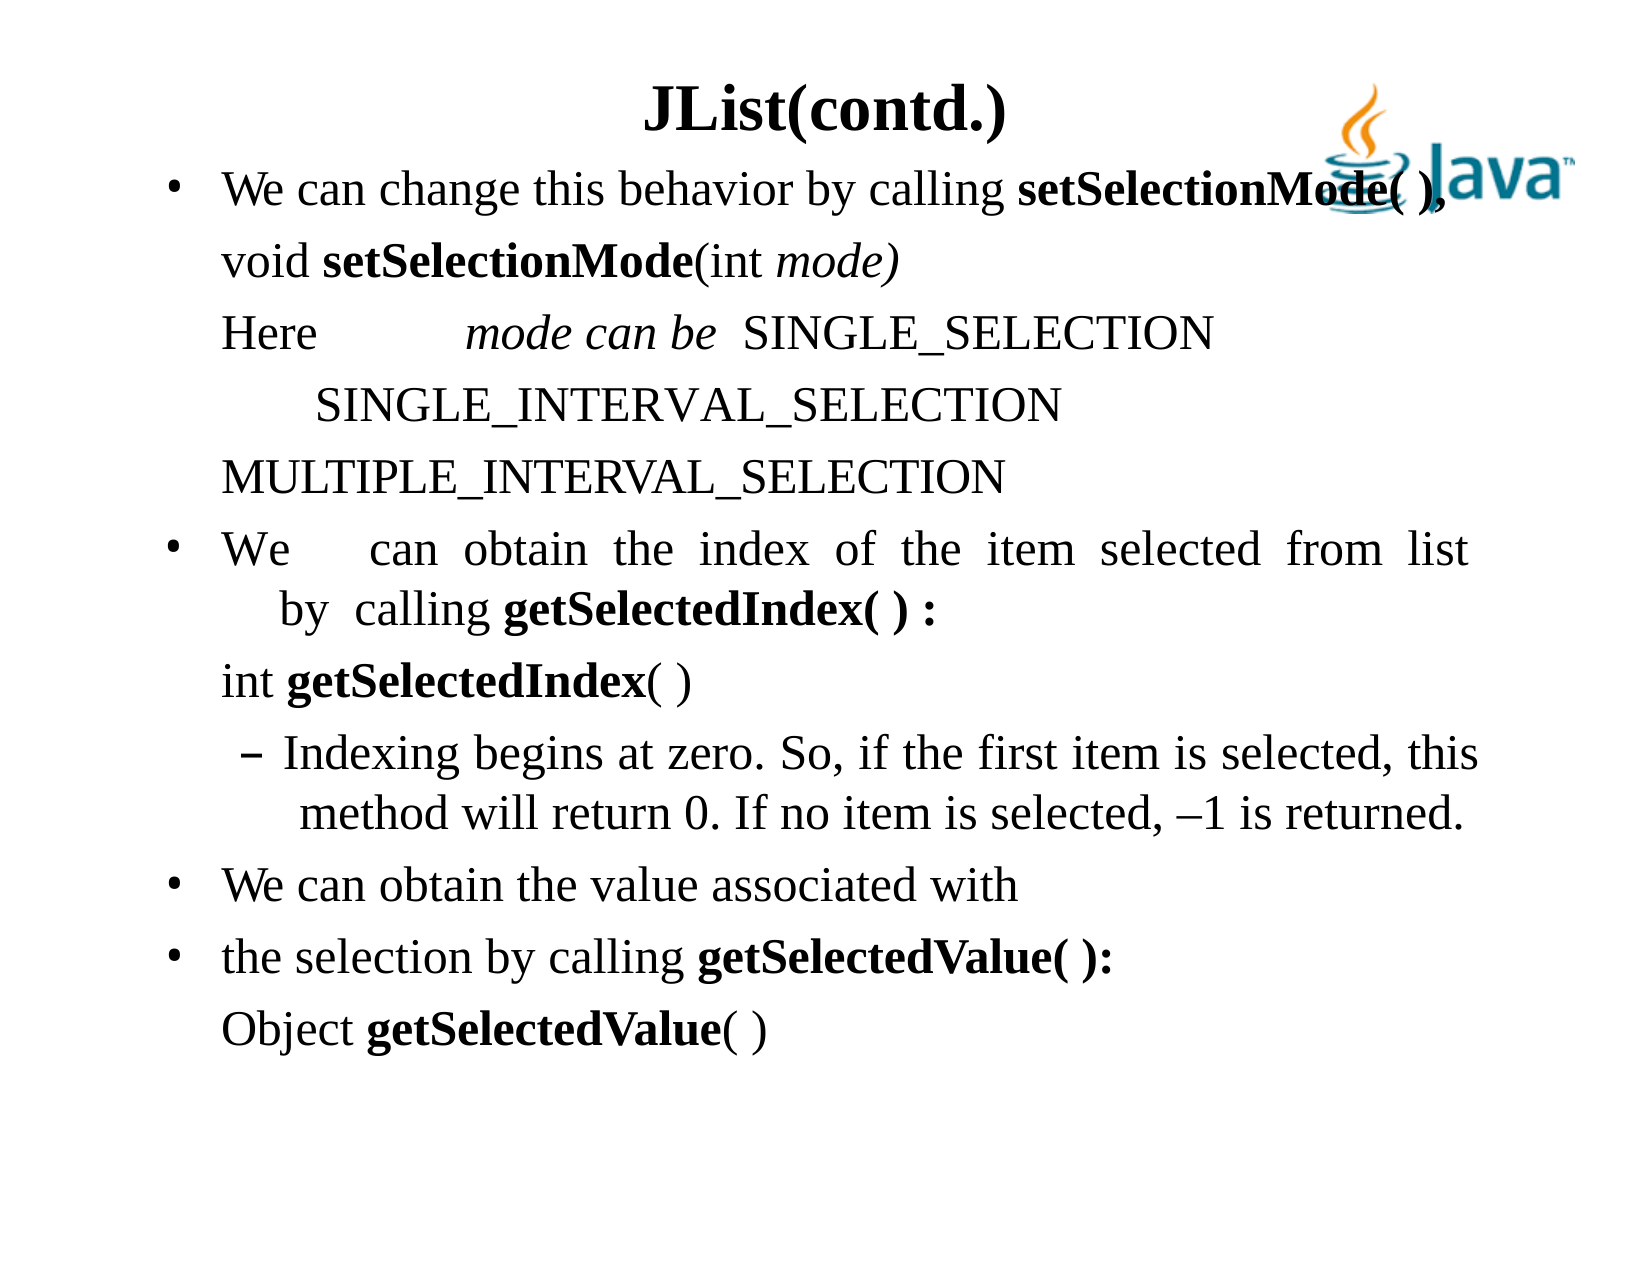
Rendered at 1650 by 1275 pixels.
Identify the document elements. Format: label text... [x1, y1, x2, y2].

picture [1317, 82, 1575, 214]
text_box [75, 637, 1575, 1200]
text_box We can change this behavior by calling setSelectionMode( ), void setSelectionMode(int mode) Here mode can be SINGLE_SELECTION SINGLE_INTERVAL_SELECTION MULTIPLE_INTERVAL_SELECTION We can obtain the index of the item selected from list by calling getSelectedIndex( ) : int getSelectedIndex( ) – Indexing begins at zero. So, if the first item is selected, this method will return 0. If no item is selected, –1 is returned. We can obtain the value associated with the selection by calling getSelectedValue( ): Object getSelectedValue( ) [162, 141, 1487, 1056]
title JList(contd.) [640, 61, 1010, 141]
